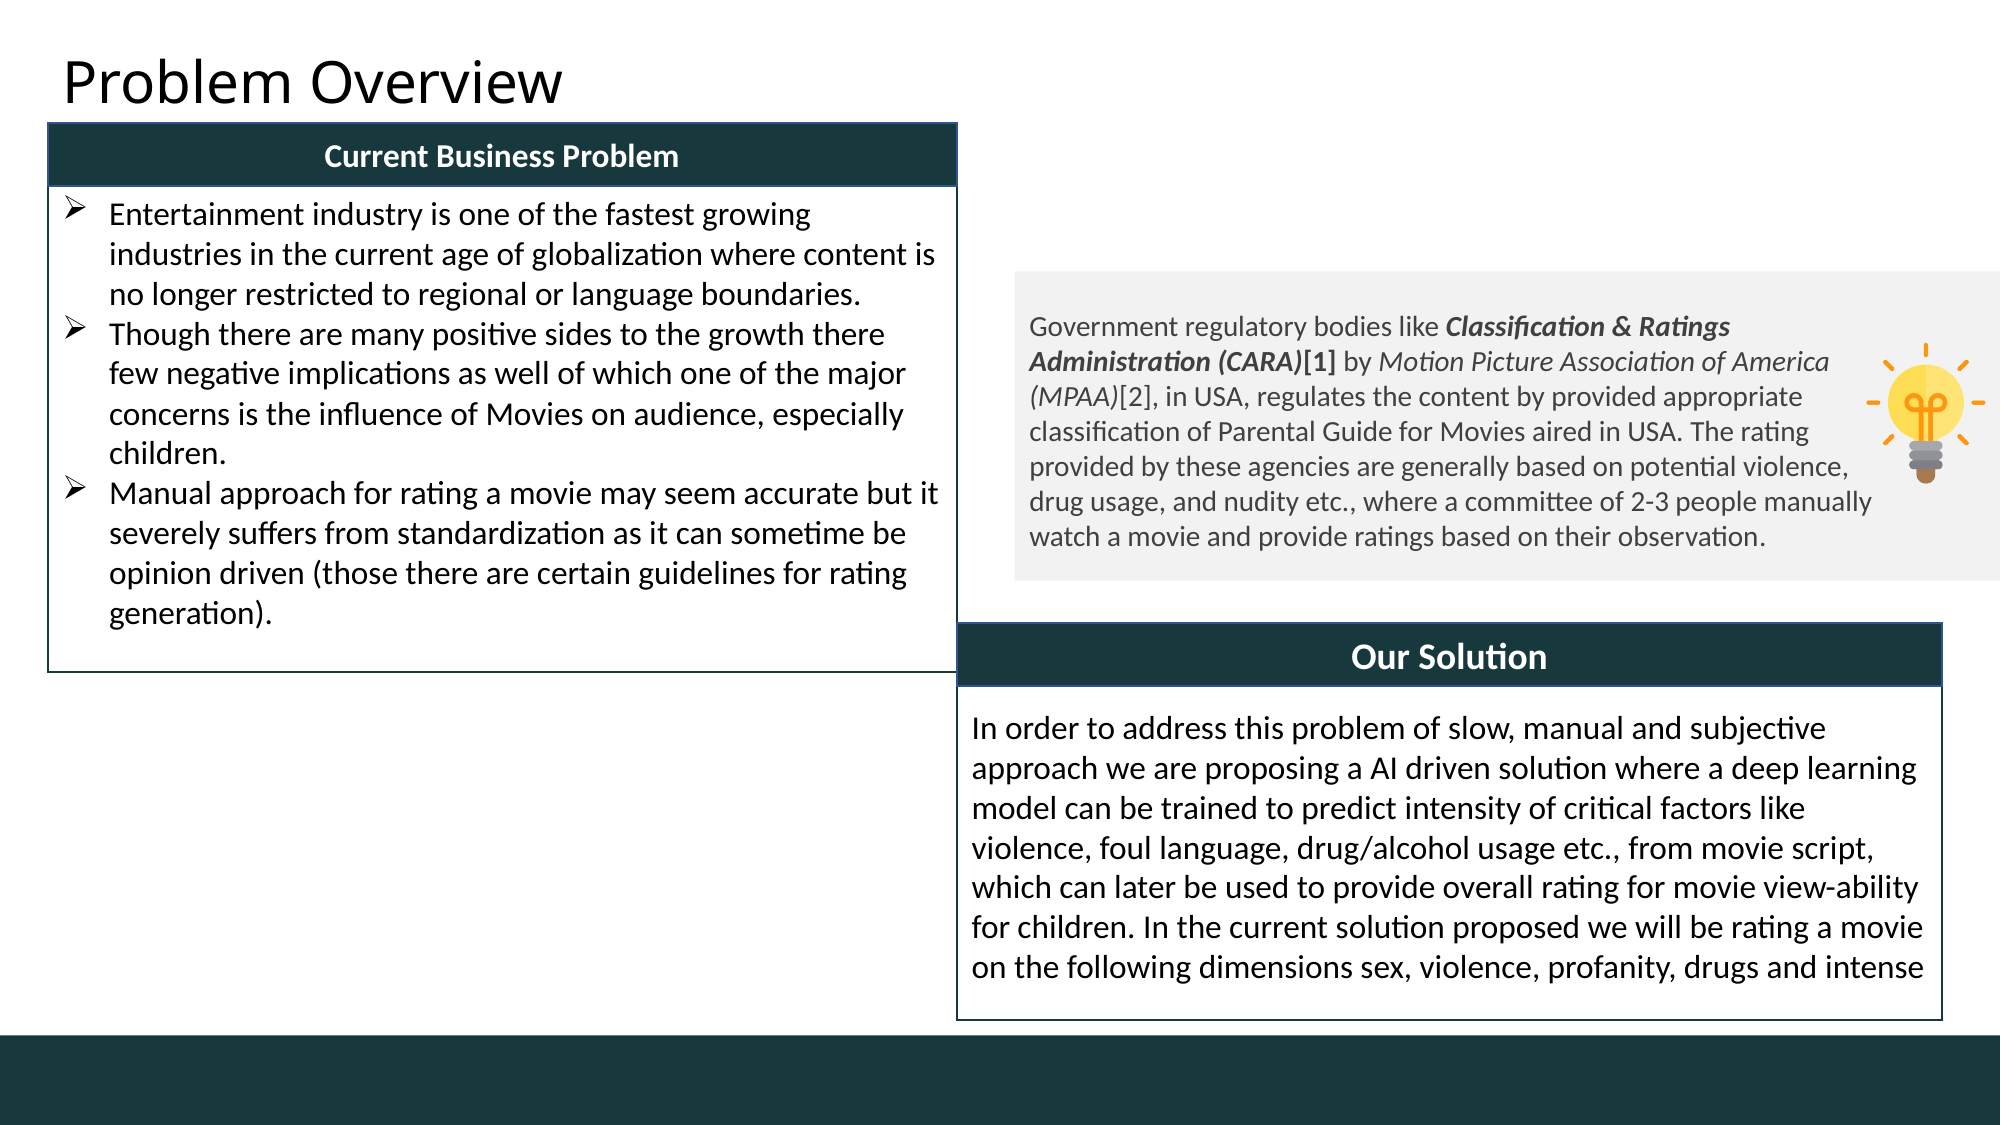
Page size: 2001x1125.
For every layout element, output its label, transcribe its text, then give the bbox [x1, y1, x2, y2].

text_box [0, 1034, 2000, 1125]
text_box Our Solution [956, 622, 1943, 687]
text_box Government regulatory bodies like Classification & Ratings Administration (CARA)[1] by Motion Picture Association of America (MPAA)[2], in USA, regulates the content by provided appropriate classification of Parental Guide for Movies aired in USA. The rating provided by these agencies are generally based on potential violence, drug usage, and nudity etc., where a committee of 2-3 people manually watch a movie and provide ratings based on their observation. [1014, 299, 1910, 560]
text_box Entertainment industry is one of the fastest growing industries in the current age of globalization where content is no longer restricted to regional or language boundaries. Though there are many positive sides to the growth there few negative implications as well of which one of the major concerns is the influence of Movies on audience, especially children. Manual approach for rating a movie may seem accurate but it severely suffers from standardization as it can sometime be opinion driven (those there are certain guidelines for rating generation). [47, 187, 958, 673]
text_box In order to address this problem of slow, manual and subjective approach we are proposing a AI driven solution where a deep learning model can be trained to predict intensity of critical factors like violence, foul language, drug/alcohol usage etc., from movie script, which can later be used to provide overall rating for movie view-ability for children. In the current solution proposed we will be rating a movie on the following dimensions sex, violence, profanity, drugs and intense [956, 687, 1943, 1021]
picture [1855, 343, 1996, 484]
text_box Current Business Problem [47, 122, 958, 187]
text_box [1013, 270, 2000, 582]
text_box Problem Overview [47, 34, 1195, 124]
